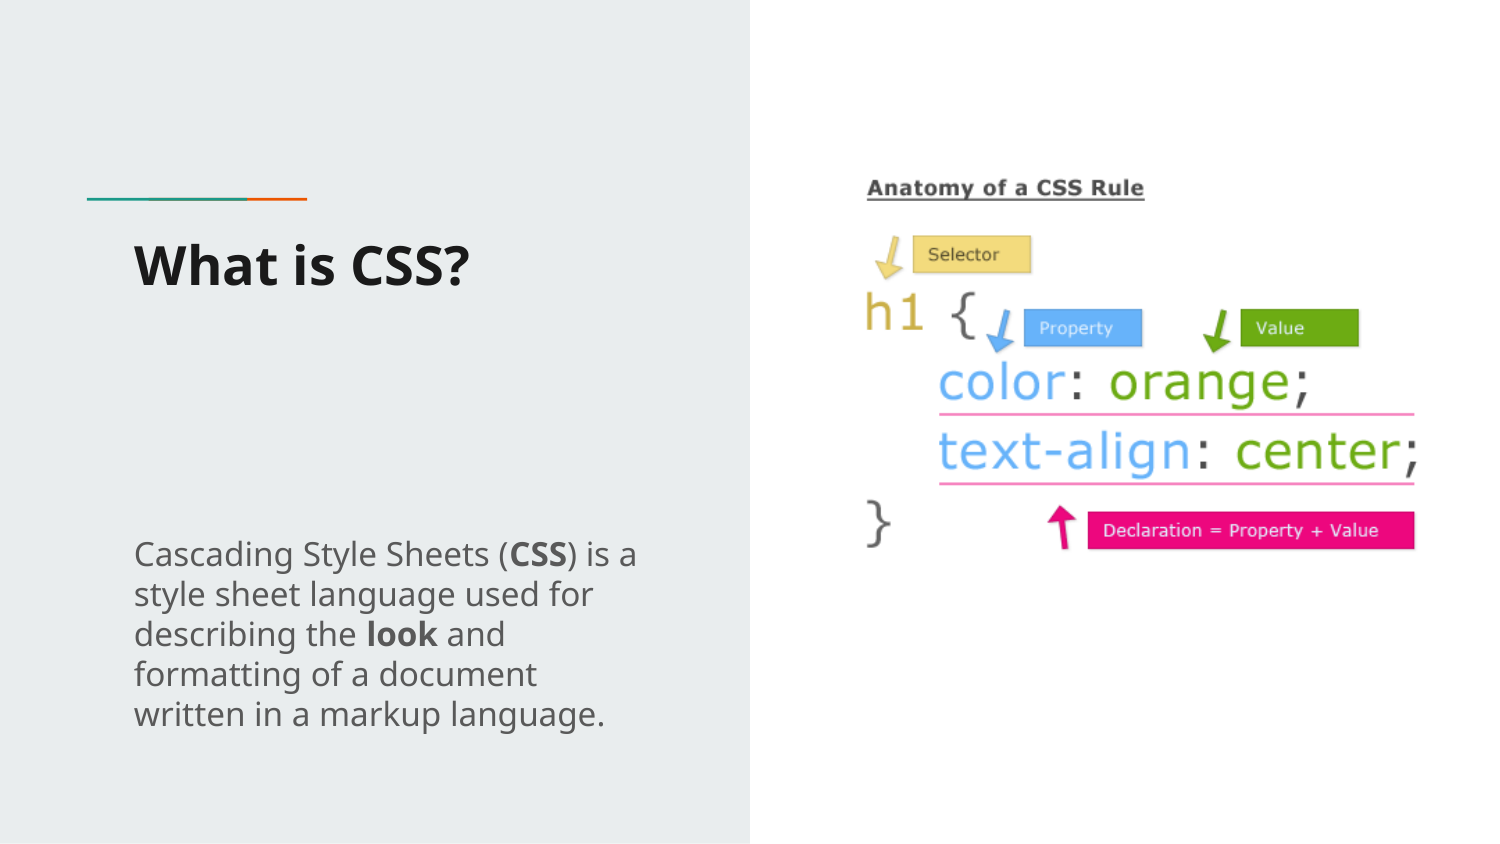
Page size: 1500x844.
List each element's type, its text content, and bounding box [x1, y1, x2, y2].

picture [838, 150, 1459, 577]
title What is CSS? [119, 216, 662, 494]
subtitle Cascading Style Sheets (CSS) is a style sheet language used for describing the look and formatting of a document written in a markup language. [118, 518, 661, 774]
